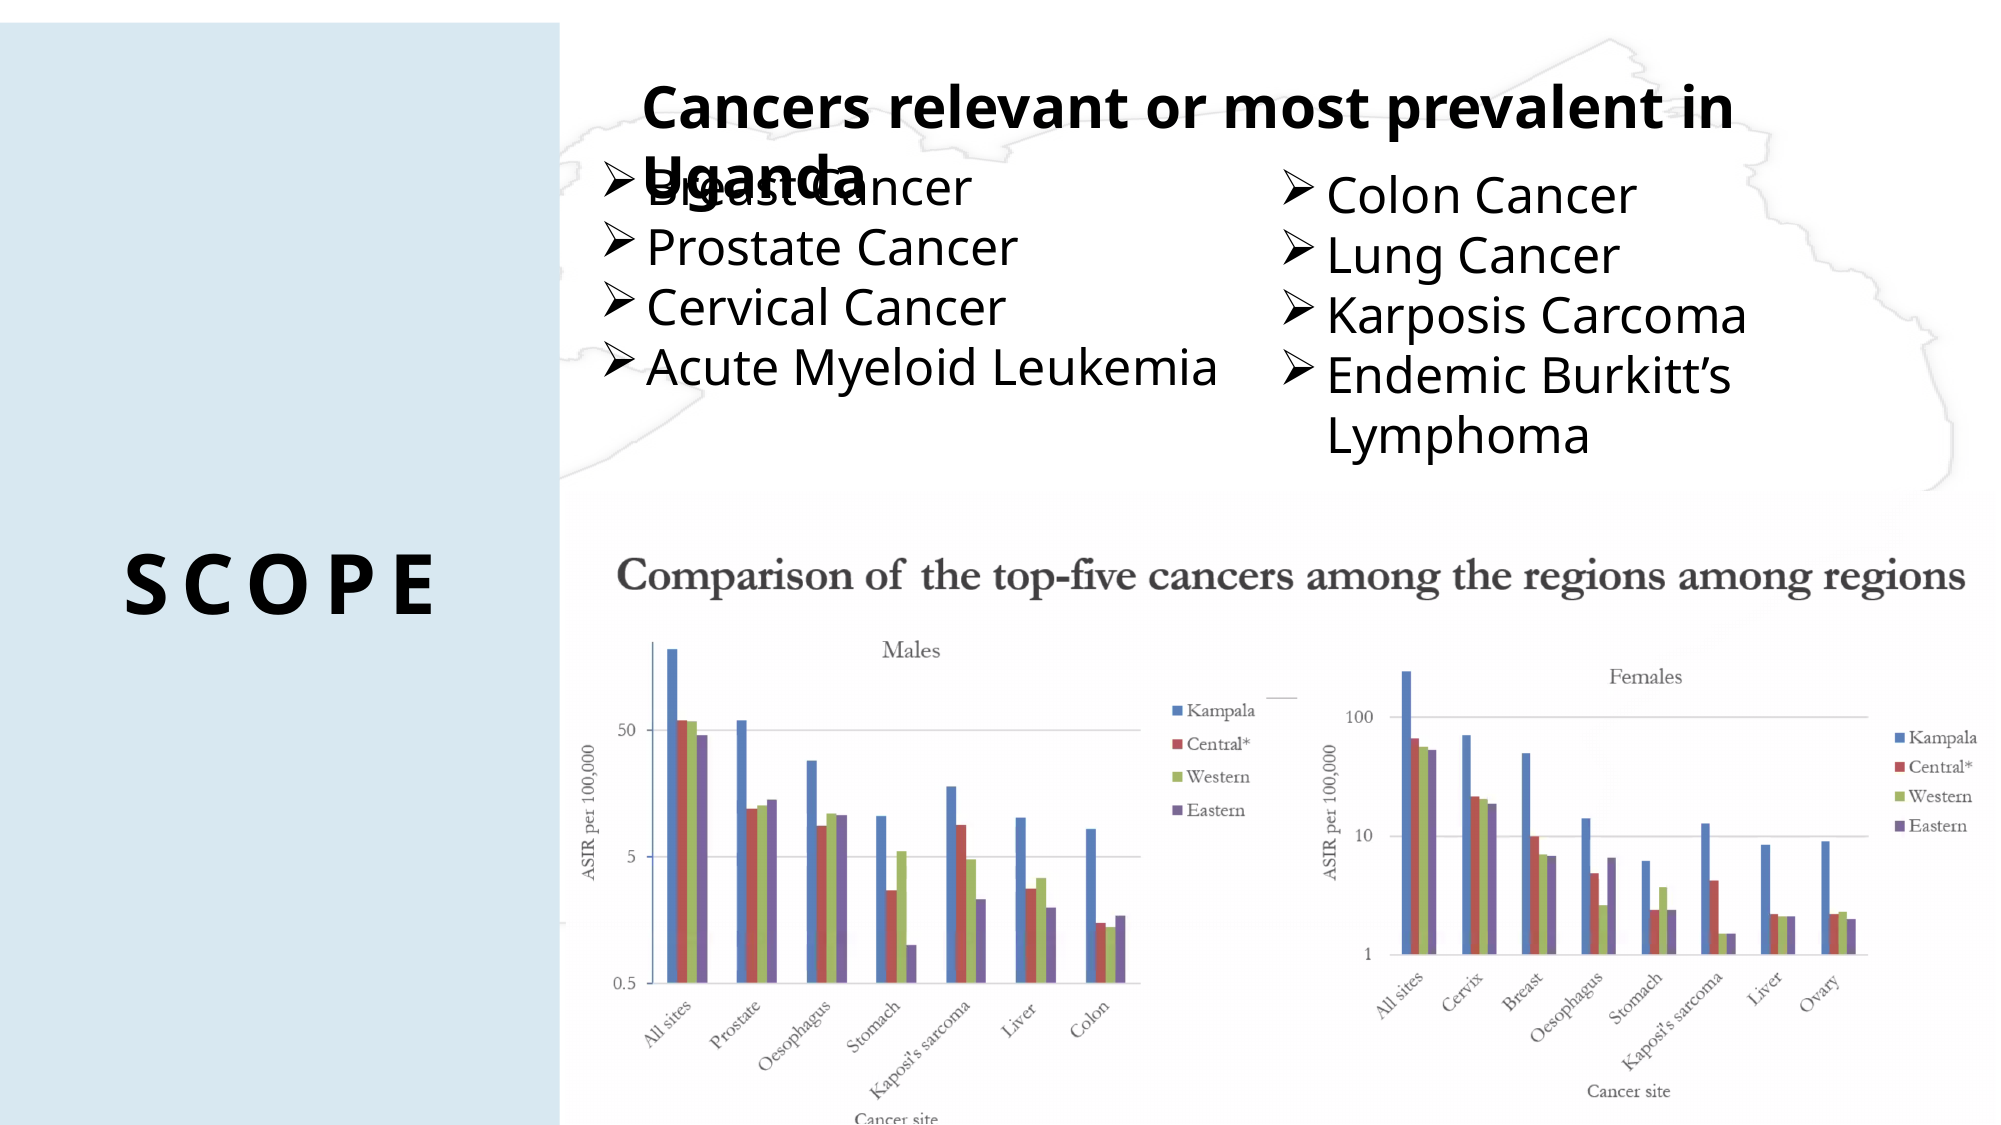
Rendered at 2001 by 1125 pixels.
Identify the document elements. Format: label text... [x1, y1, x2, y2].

text_box Colon Cancer Lung Cancer Karposis Carcoma Endemic Burkitt’s Lymphoma [1264, 156, 1965, 471]
text_box SCOPE [0, 424, 560, 739]
text_box [0, 22, 561, 1125]
text_box Cancers relevant or most prevalent in Uganda [626, 62, 1944, 156]
text_box Breast Cancer Prostate Cancer Cervical Cancer Acute Myeloid Leukemia [584, 148, 1286, 404]
picture [565, 491, 1996, 1124]
